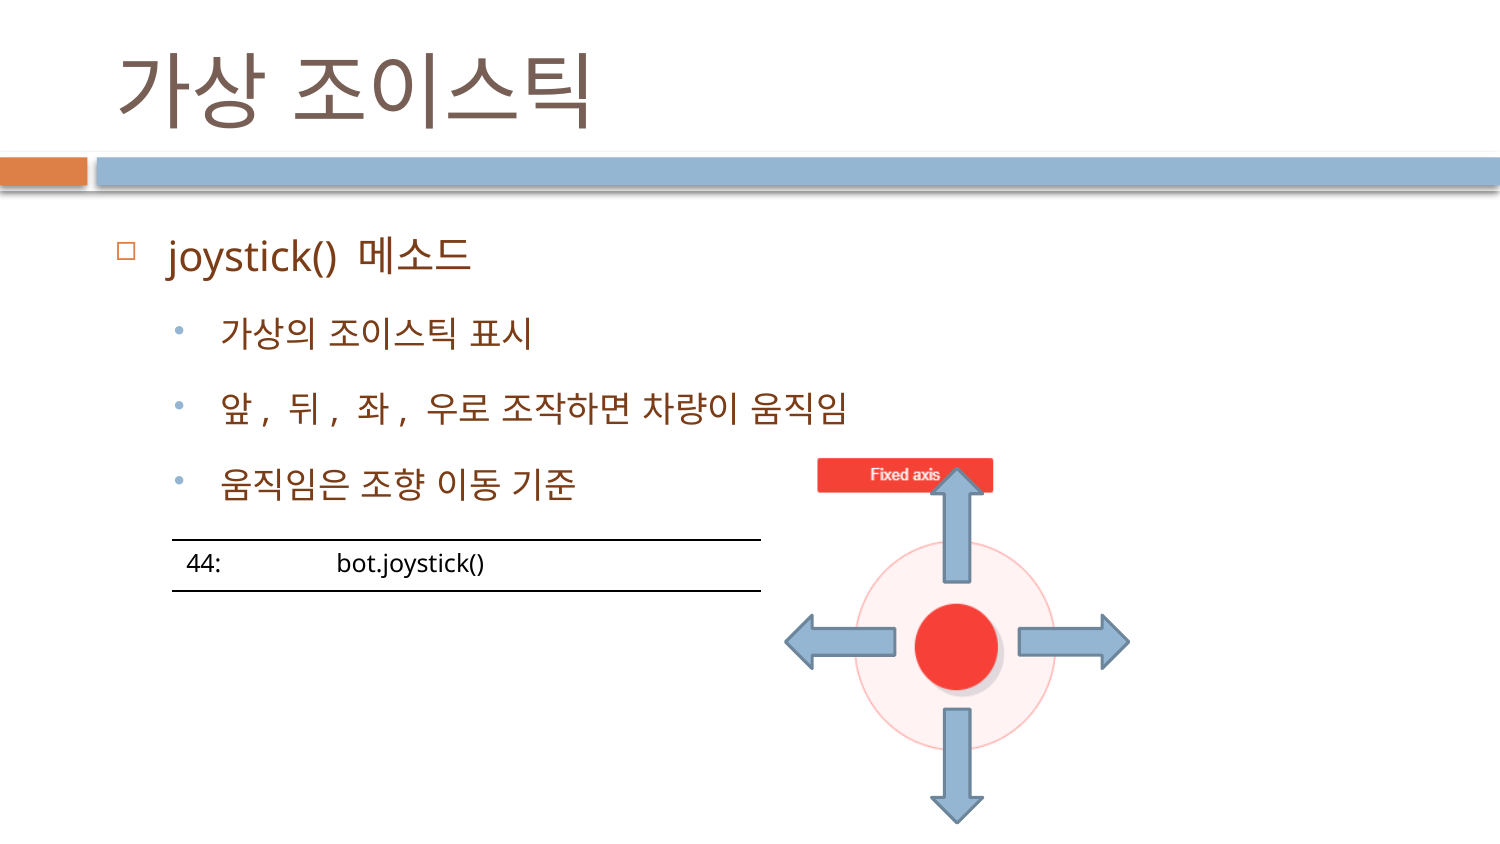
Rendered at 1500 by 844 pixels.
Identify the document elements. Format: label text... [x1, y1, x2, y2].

list joystick() 메소드 가상의 조이스틱 표시 앞, 뒤, 좌, 우로 조작하면 차량이 움직임 움직임은 조향 이동 기준 [100, 196, 1438, 750]
title 가상 조이스틱 [100, 28, 1438, 150]
table_header 44: bot.joystick() [172, 541, 761, 590]
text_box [785, 452, 1130, 824]
